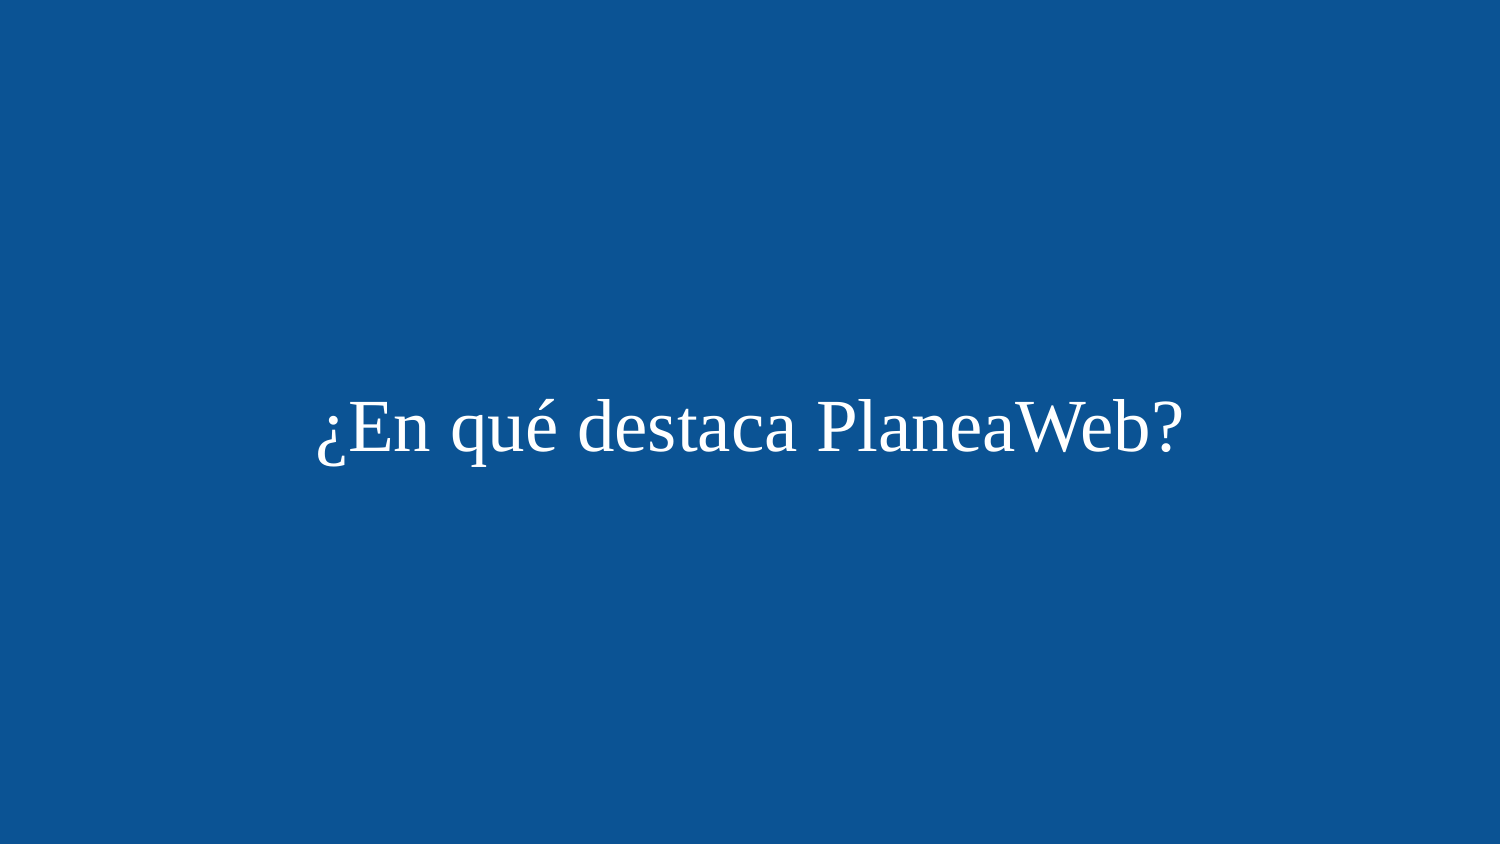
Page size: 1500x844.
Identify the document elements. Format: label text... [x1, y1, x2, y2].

title ¿En qué destaca PlaneaWeb? [37, 349, 1463, 495]
